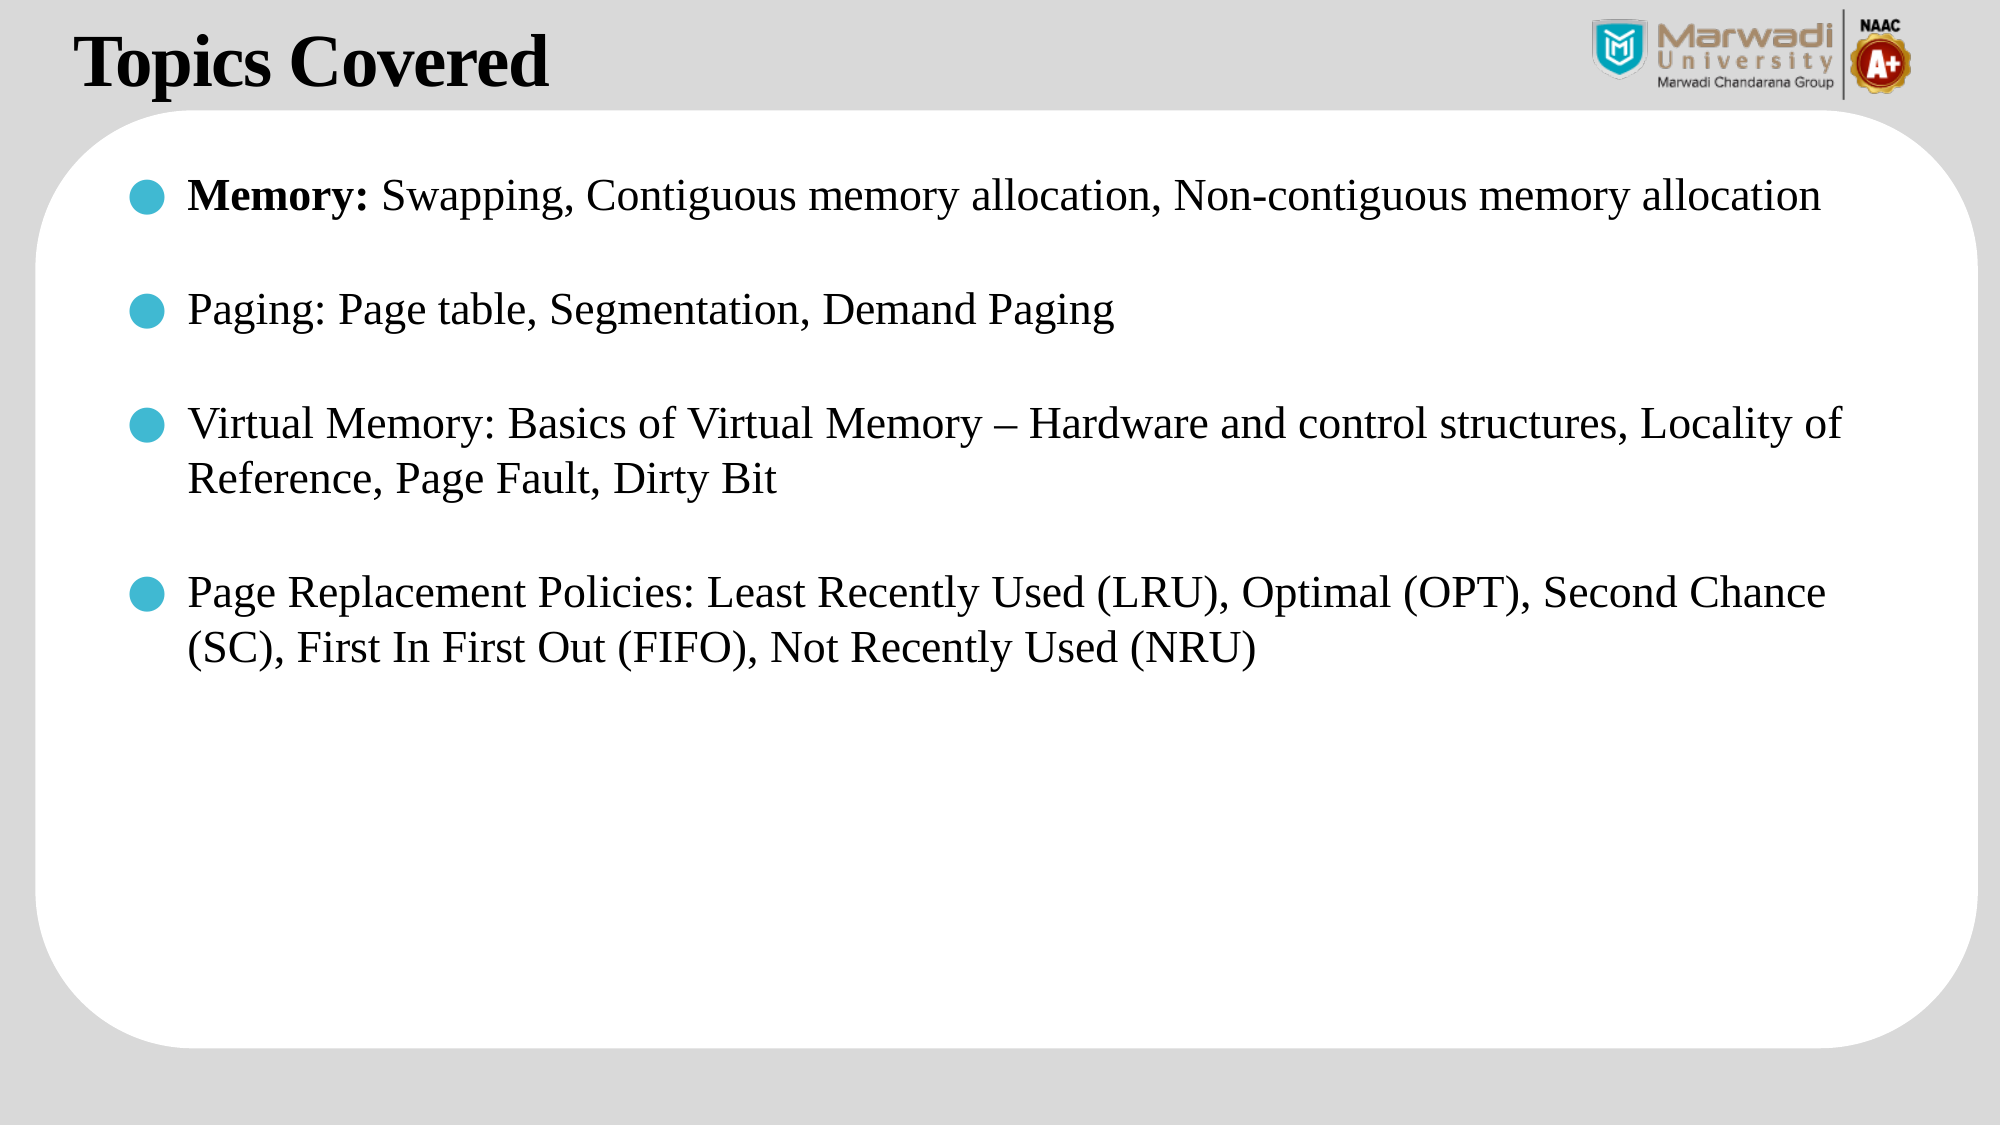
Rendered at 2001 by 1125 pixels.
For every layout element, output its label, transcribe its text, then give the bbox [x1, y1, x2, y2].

text_box Topics Covered [71, 9, 1393, 102]
text_box Memory: Swapping, Contiguous memory allocation, Non-contiguous memory allocation Paging: Page table, Segmentation, Demand Paging Virtual Memory: Basics of Virtual Memory – Hardware and control structures, Locality of Reference, Page Fault, Dirty Bit Page Replacement Policies: Least Recently Used (LRU), Optimal (OPT), Second Chance (SC), First In First Out (FIFO), Not Recently Used (NRU) [125, 162, 1875, 729]
picture [1575, 0, 1922, 134]
